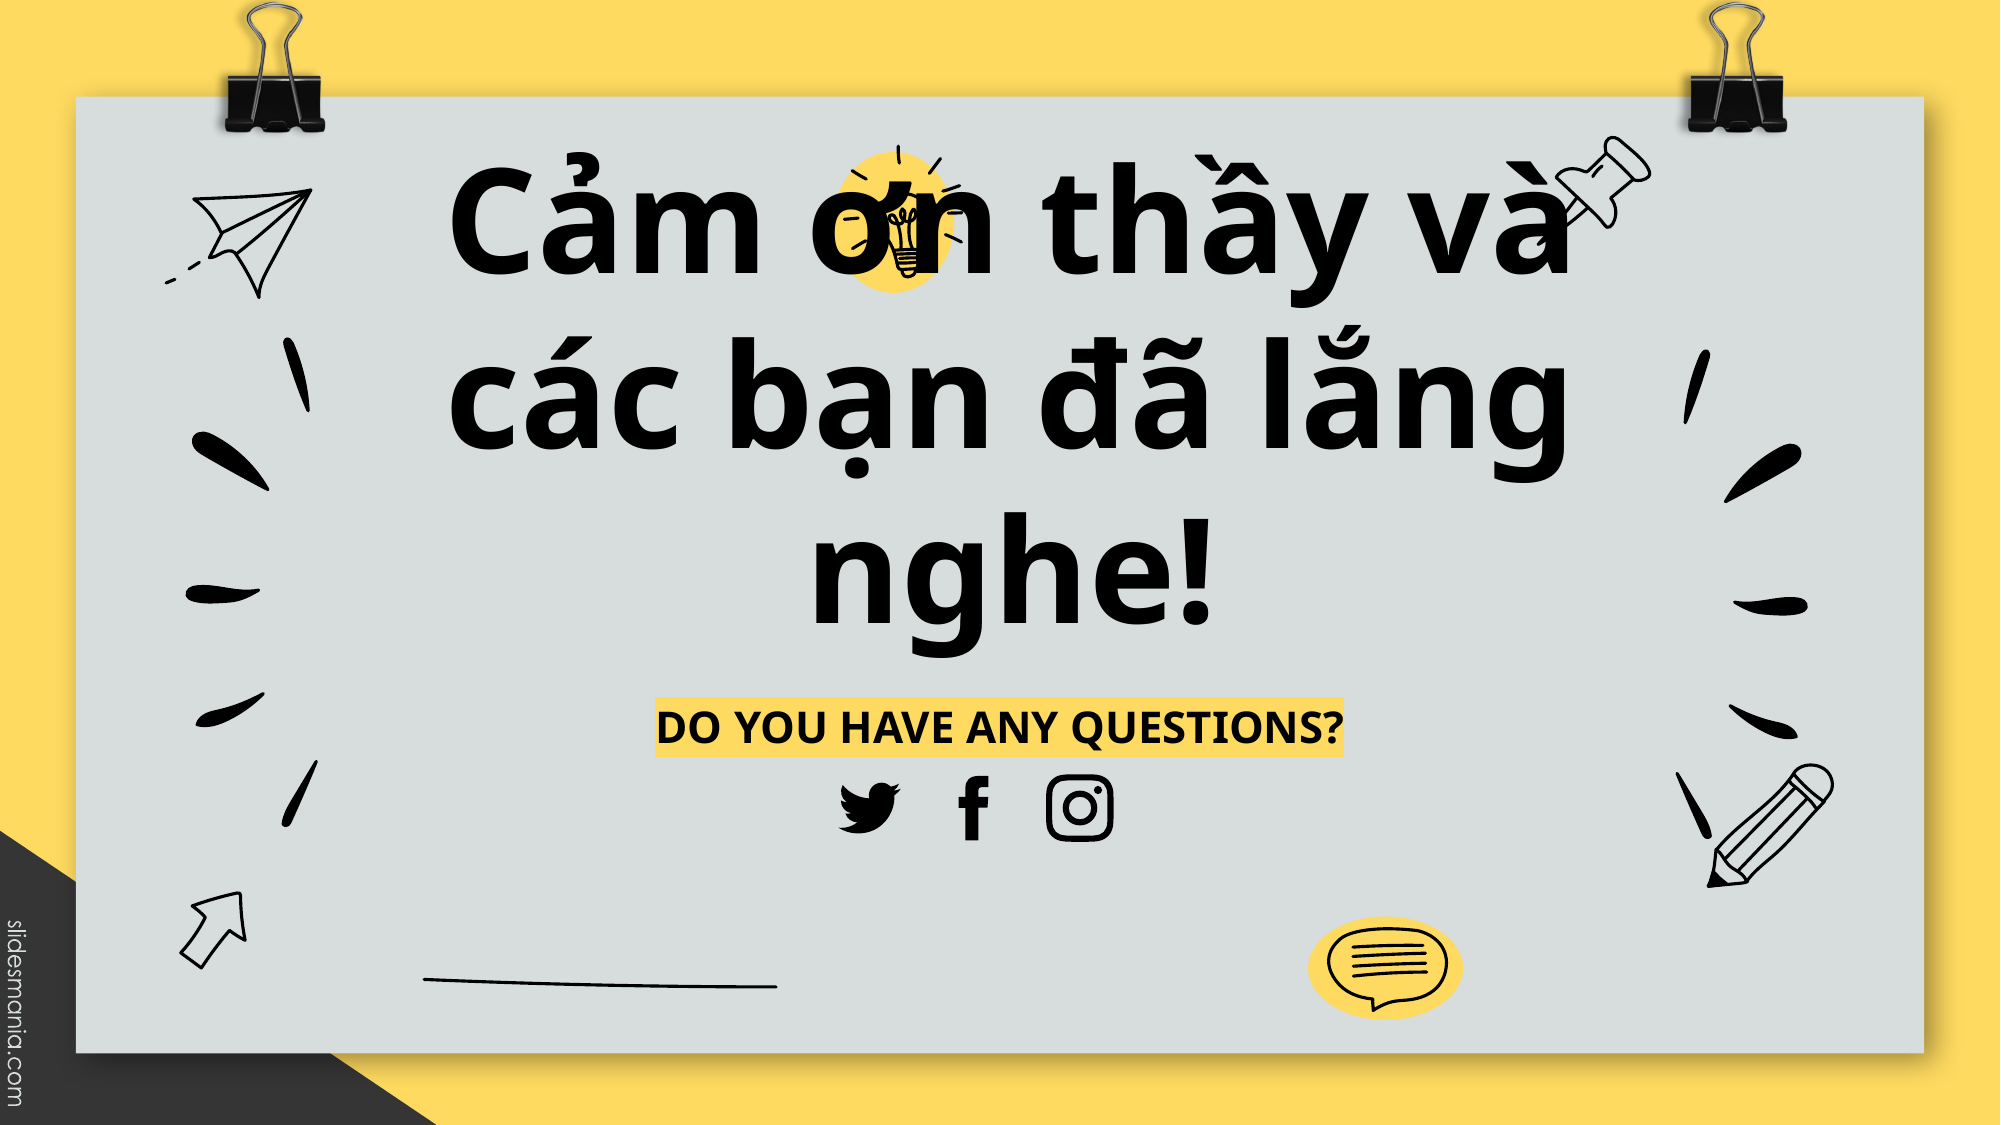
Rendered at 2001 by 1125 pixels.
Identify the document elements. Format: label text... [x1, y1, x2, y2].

text_box [838, 782, 901, 834]
picture [120, 0, 430, 147]
picture [1583, 0, 1892, 147]
text_box [958, 775, 989, 841]
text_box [1045, 774, 1114, 843]
subtitle DO YOU HAVE ANY QUESTIONS? [542, 672, 1458, 758]
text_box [186, 338, 317, 826]
picture [1607, 140, 1624, 147]
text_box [1676, 350, 1807, 838]
title Cảm ơn thầy và các bạn đã lắng nghe! [337, 288, 1686, 673]
